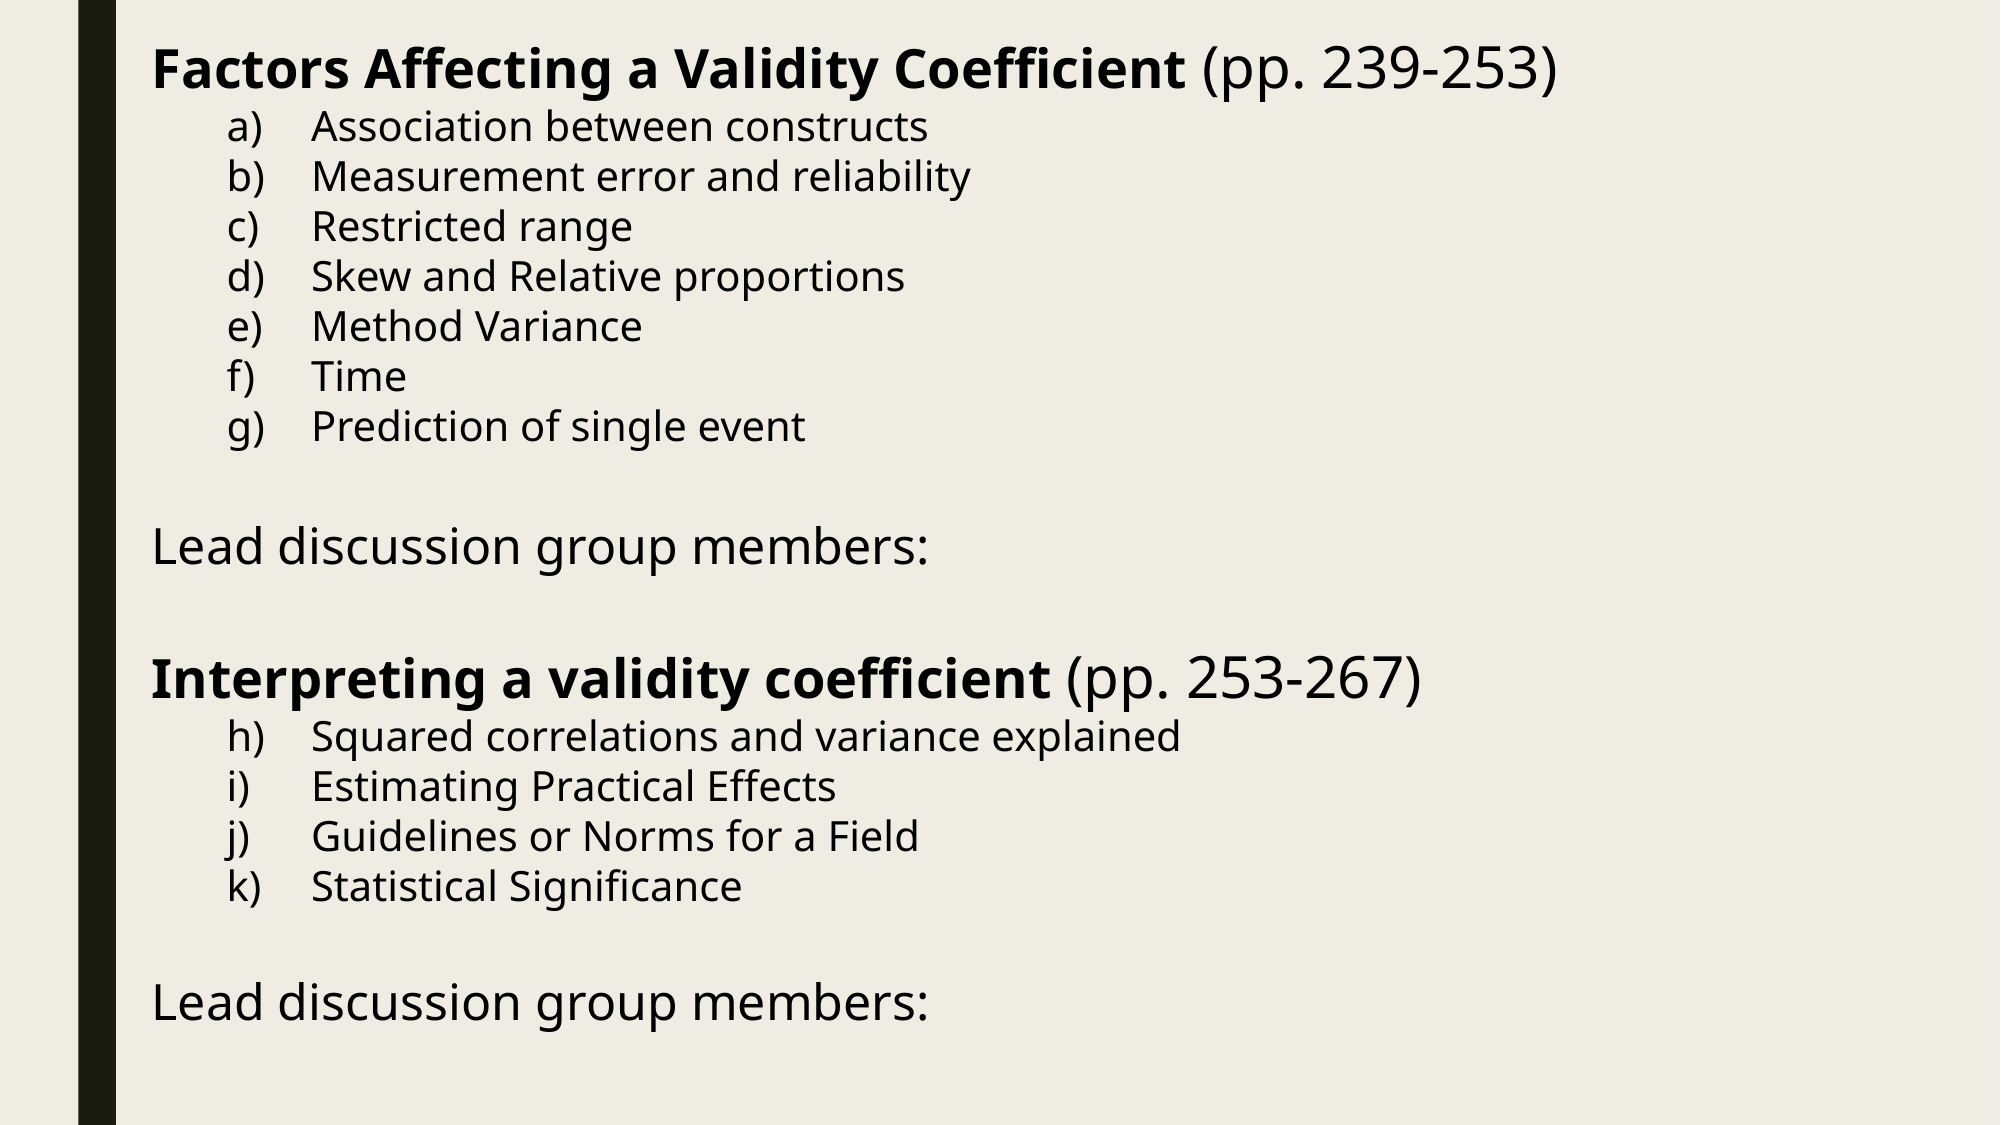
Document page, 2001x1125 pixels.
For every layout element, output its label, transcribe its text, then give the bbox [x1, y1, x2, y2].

list [136, 22, 1975, 1095]
text_box Factors Affecting a Validity Coefficient (pp. 239-253) Association between constructs Measurement error and reliability Restricted range Skew and Relative proportions Method Variance Time Prediction of single event Lead discussion group members: Interpreting a validity coefficient (pp. 253-267) Squared correlations and variance explained Estimating Practical Effects Guidelines or Norms for a Field Statistical Significance Lead discussion group members: [136, 22, 1846, 1038]
